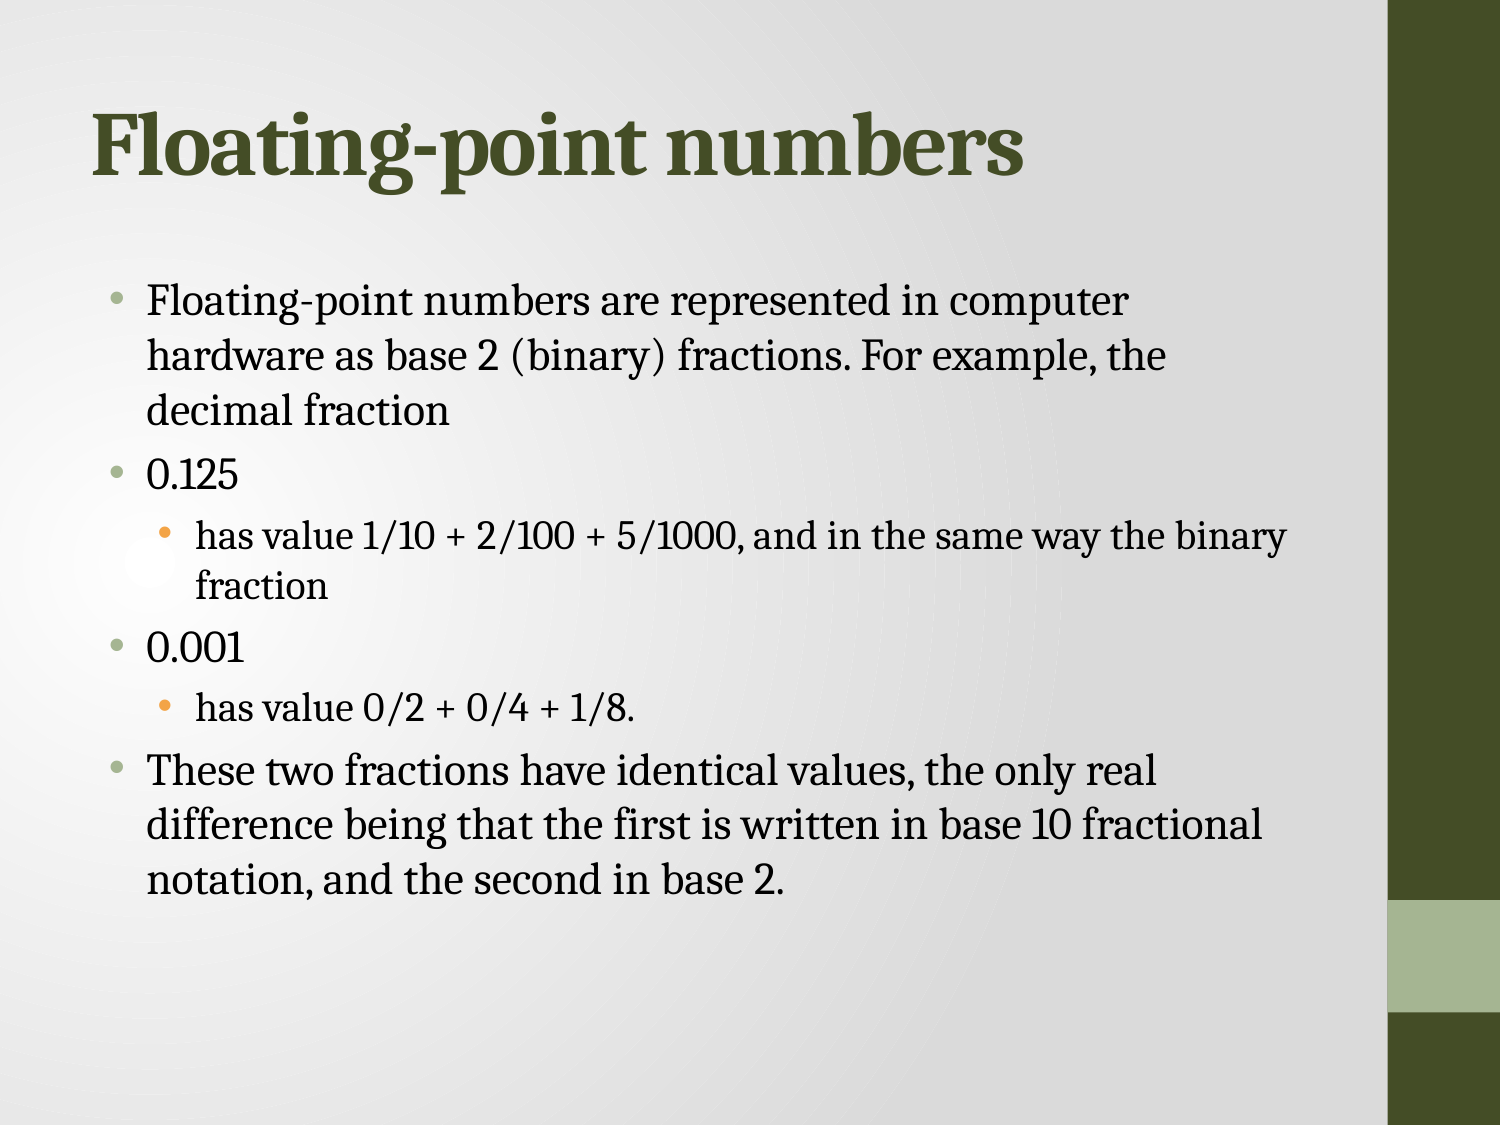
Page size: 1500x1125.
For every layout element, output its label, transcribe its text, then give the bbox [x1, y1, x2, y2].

list Floating-point numbers are represented in computer hardware as base 2 (binary) fractions. For example, the decimal fraction 0.125 has value 1/10 + 2/100 + 5/1000, and in the same way the binary fraction 0.001 has value 0/2 + 0/4 + 1/8. These two fractions have identical values, the only real difference being that the first is written in base 10 fractional notation, and the second in base 2. [75, 262, 1325, 1050]
title Floating-point numbers [75, 45, 1325, 233]
